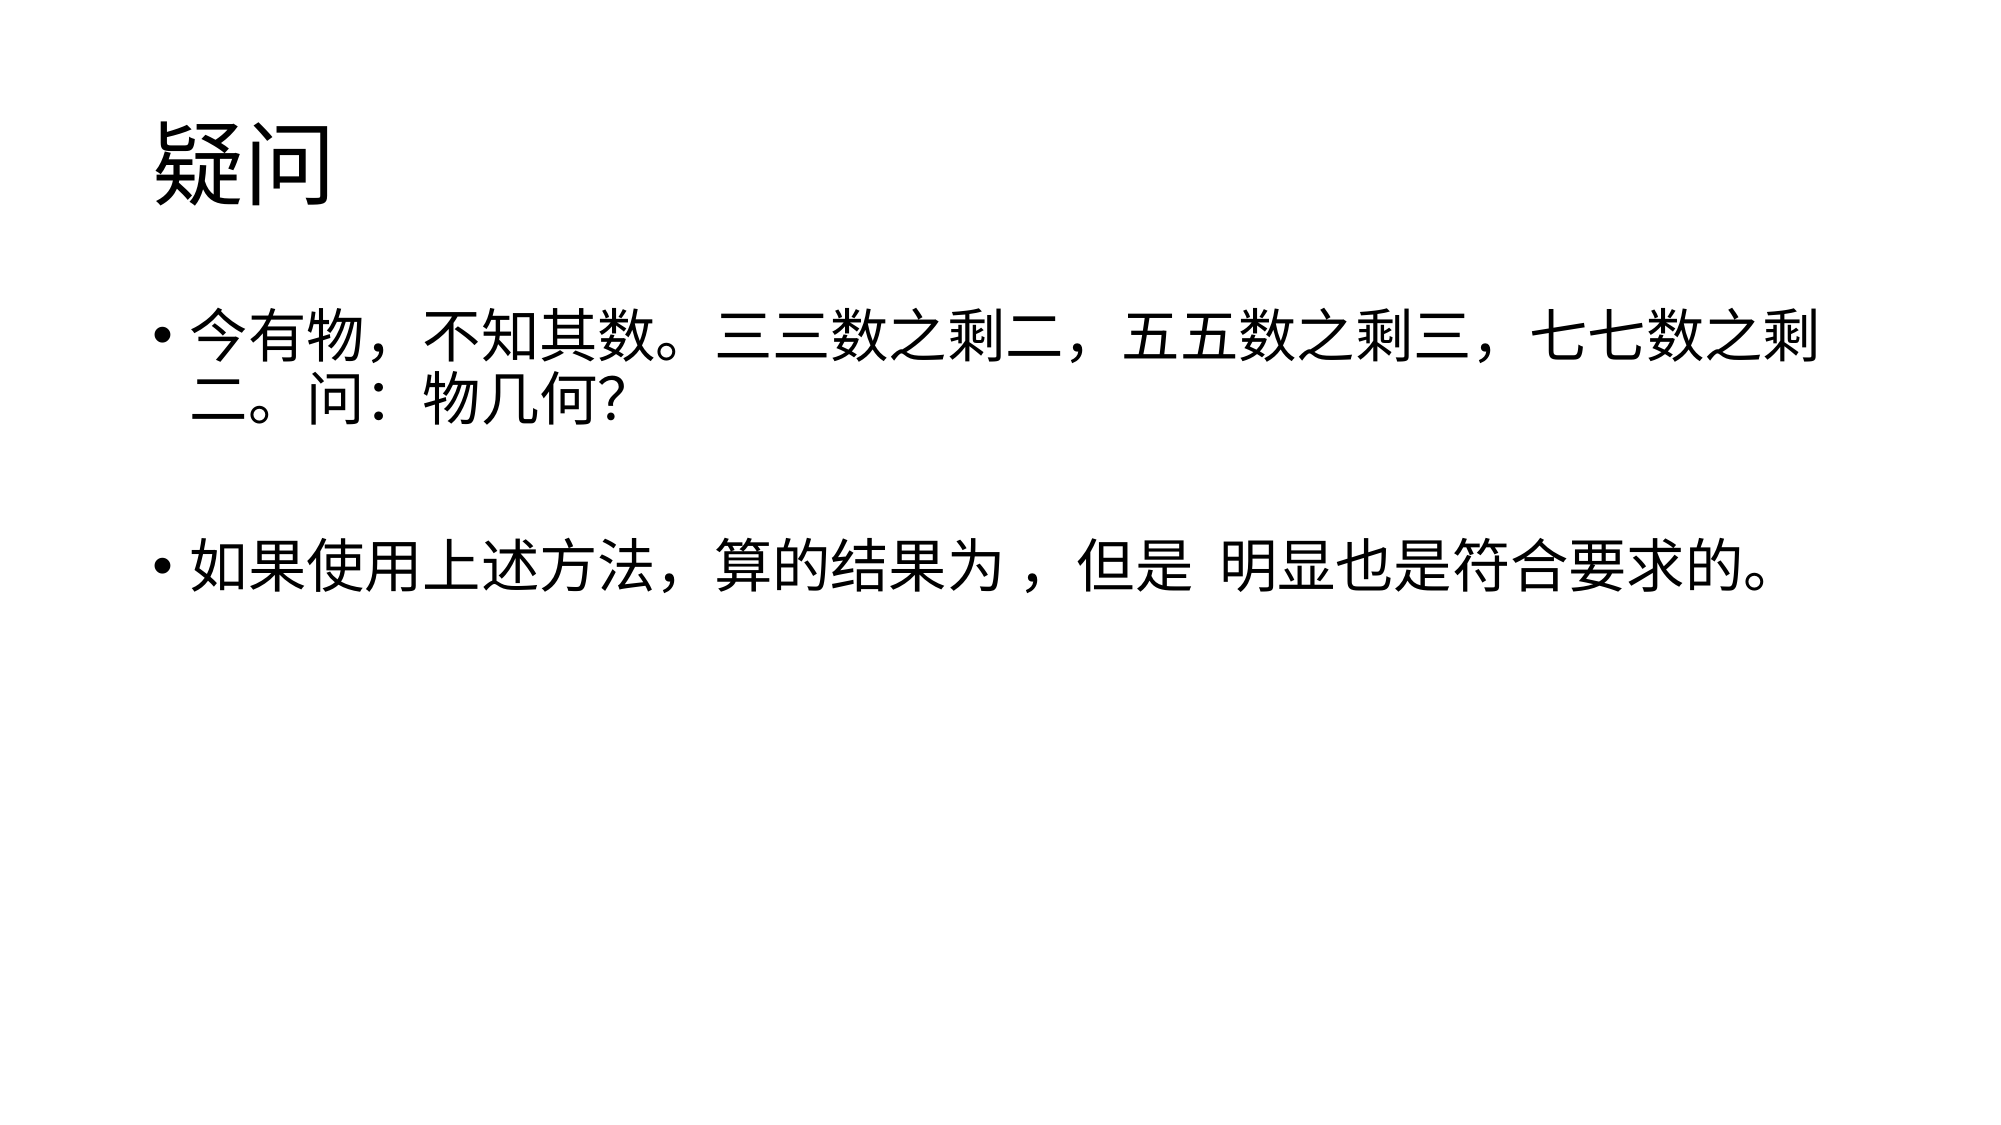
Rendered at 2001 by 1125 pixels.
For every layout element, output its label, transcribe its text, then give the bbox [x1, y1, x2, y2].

title 疑问 [137, 59, 1863, 278]
